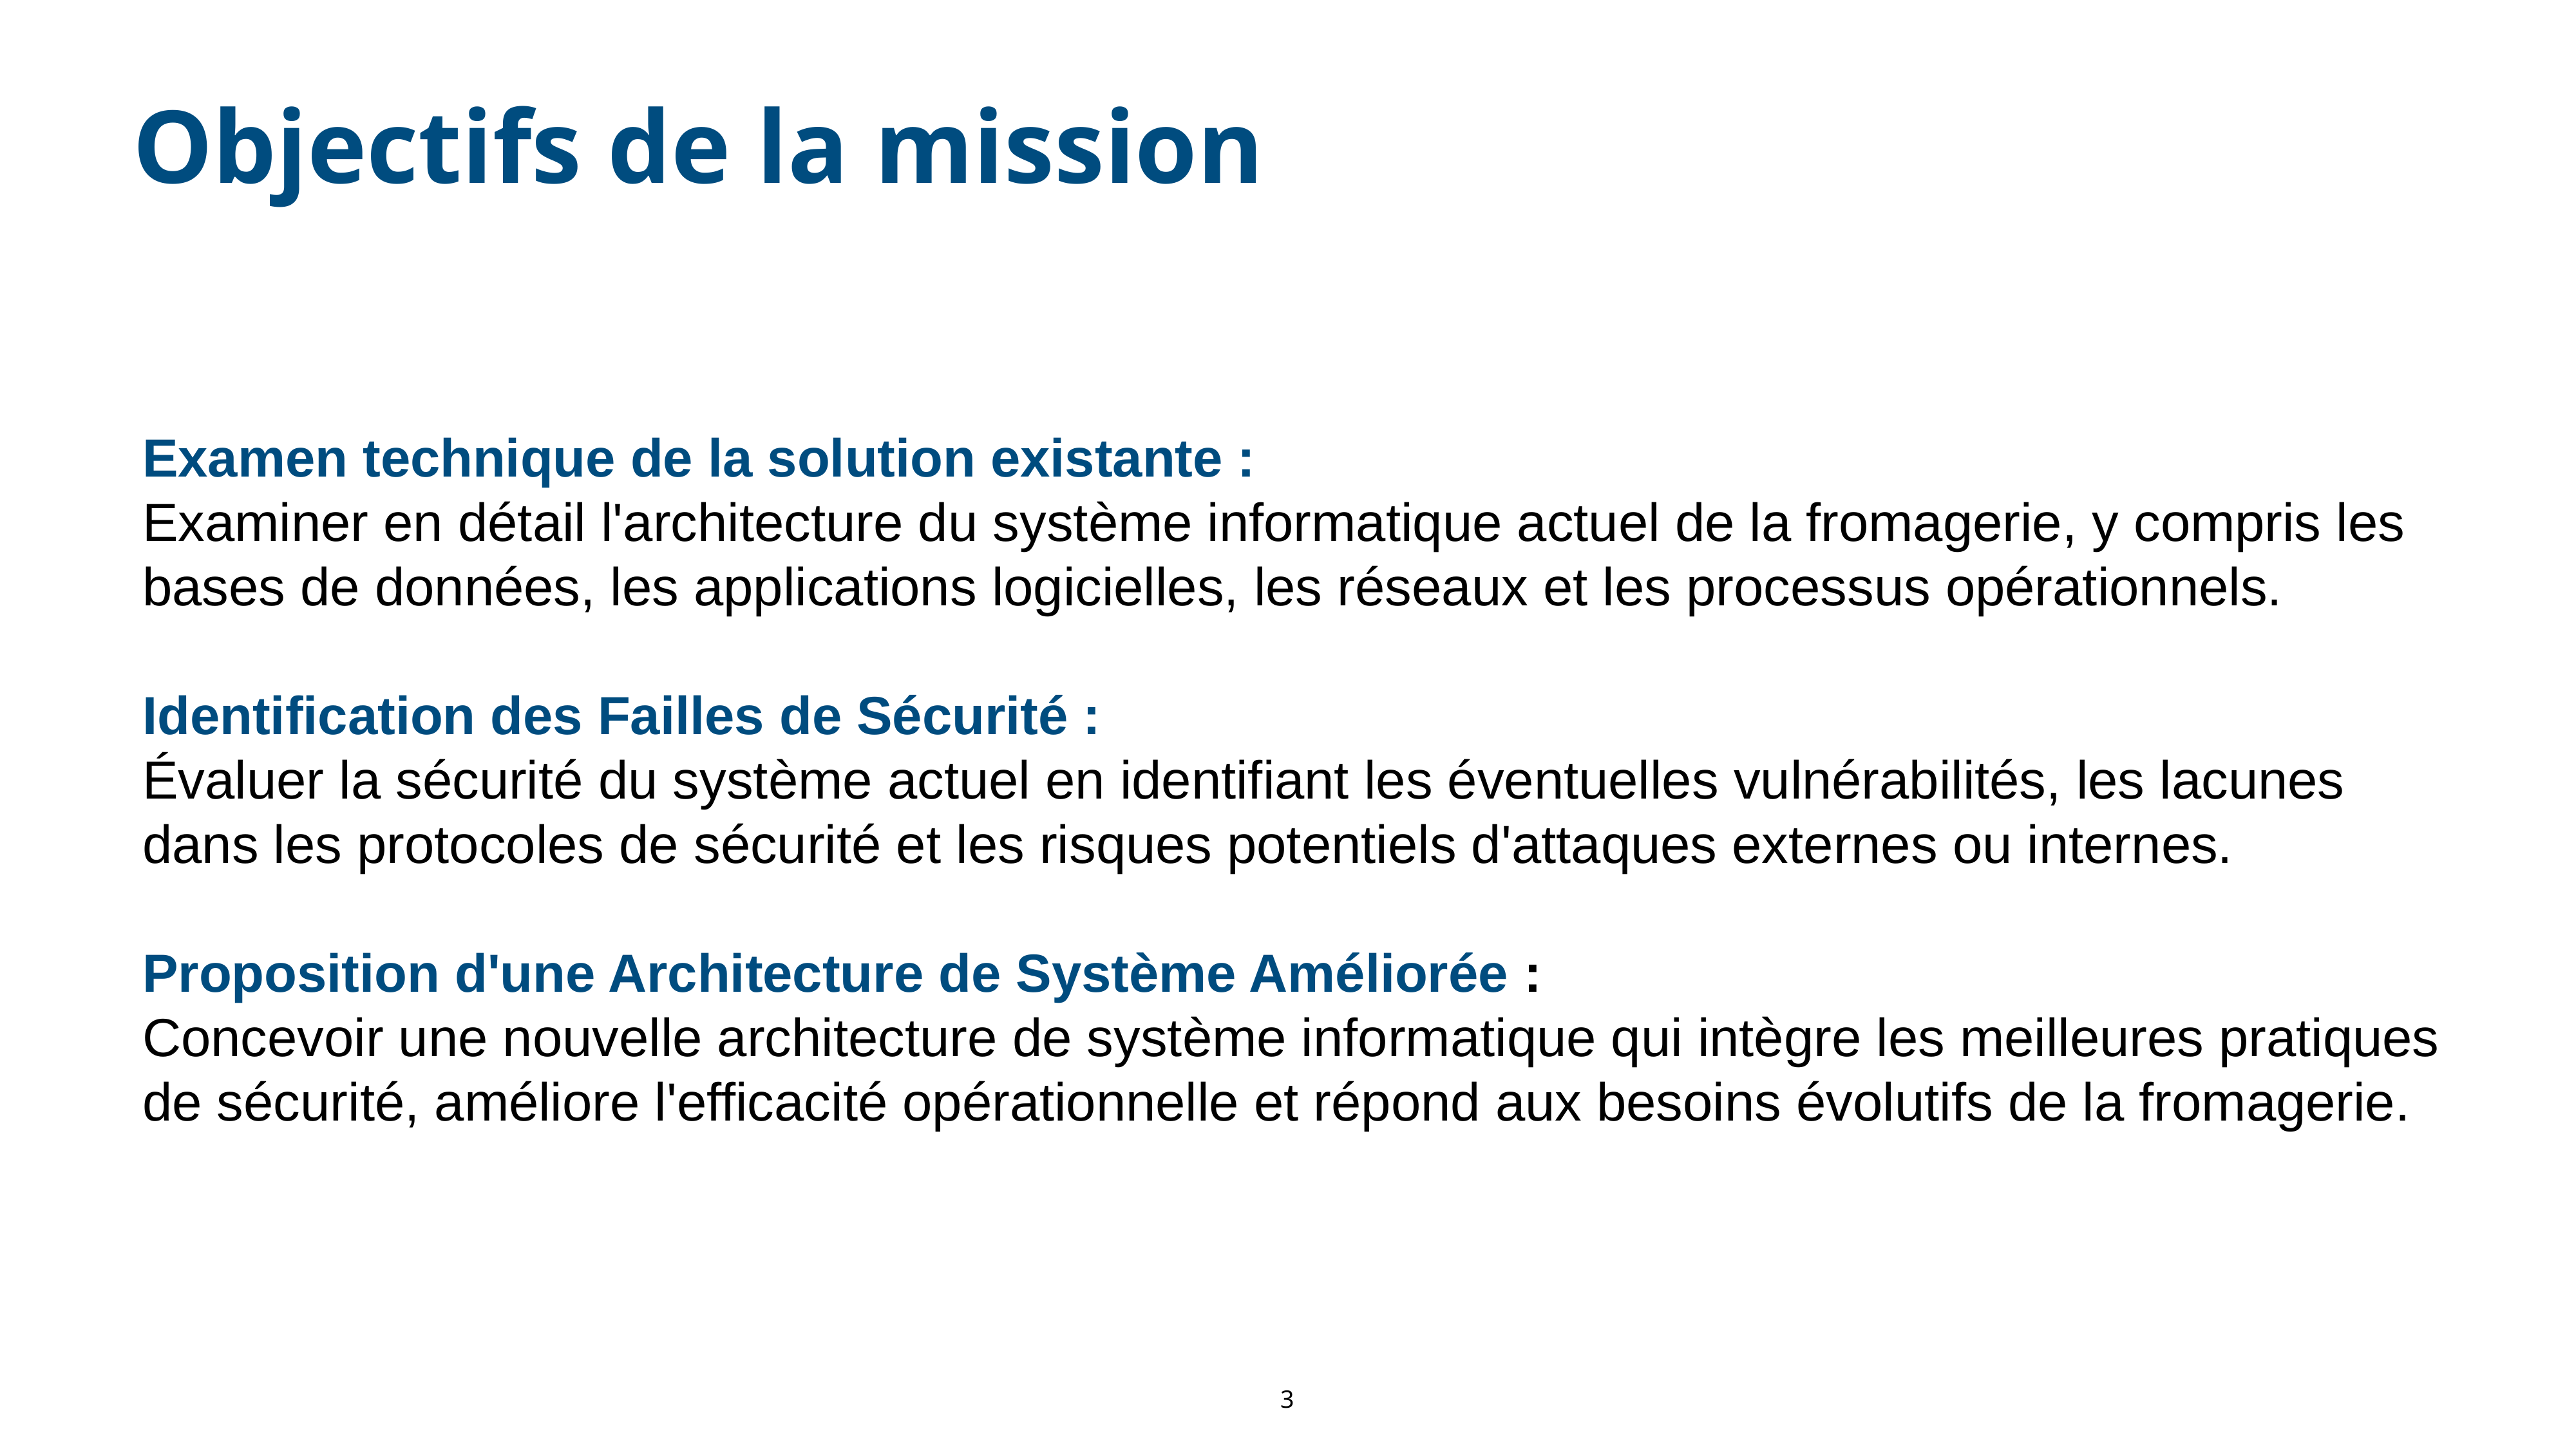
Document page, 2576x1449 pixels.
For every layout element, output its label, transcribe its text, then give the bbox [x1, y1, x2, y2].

slide_number ‹#› [1267, 1142, 1307, 1423]
text_box Examen technique de la solution existante : Examiner en détail l'architecture du système informatique actuel de la fromagerie, y compris les bases de données, les applications logicielles, les réseaux et les processus opérationnels. Identification des Failles de Sécurité : Évaluer la sécurité du système actuel en identifiant les éventuelles vulnérabilités, les lacunes dans les protocoles de sécurité et les risques potentiels d'attaques externes ou internes. Proposition d'une Architecture de Système Améliorée : Concevoir une nouvelle architecture de système informatique qui intègre les meilleures pratiques de sécurité, améliore l'efficacité opérationnelle et répond aux besoins évolutifs de la fromagerie. [133, 413, 2463, 1142]
title Objectifs de la mission [127, 100, 2449, 252]
